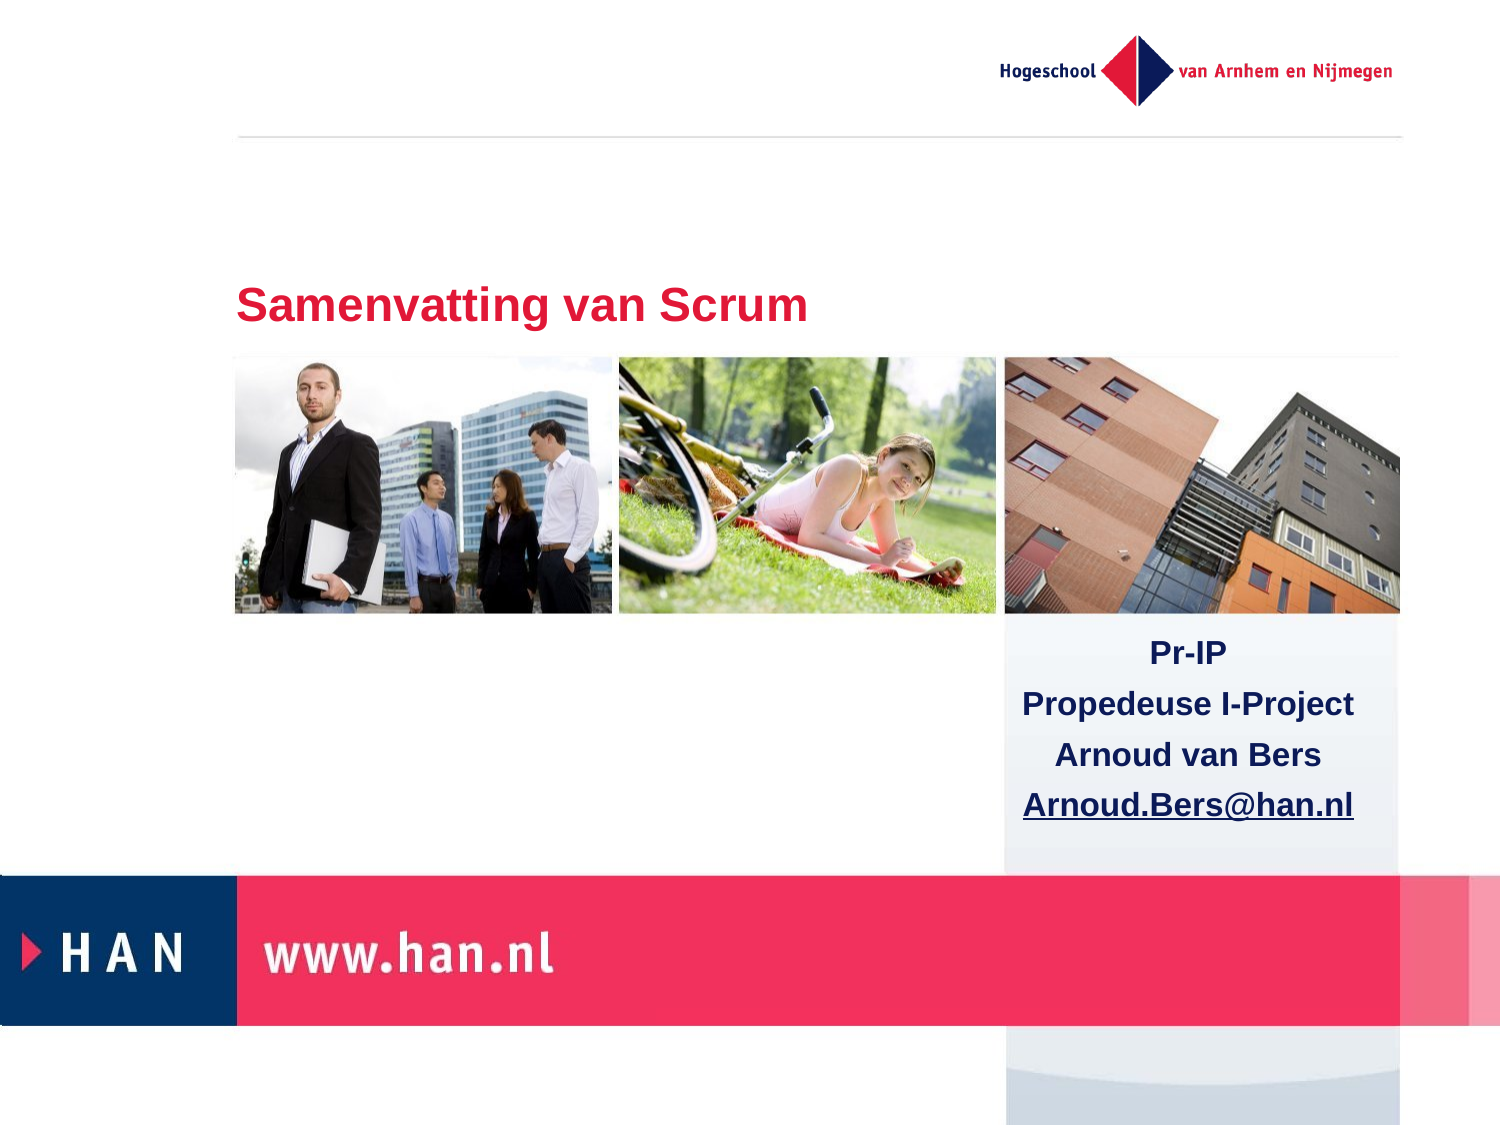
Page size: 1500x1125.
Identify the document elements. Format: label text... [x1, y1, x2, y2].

picture [0, 0, 1500, 1125]
title Samenvatting van Scrum [236, 265, 1394, 349]
subtitle Pr-IP Propedeuse I-Project Arnoud van Bers Arnoud.Bers@han.nl [1003, 620, 1388, 696]
